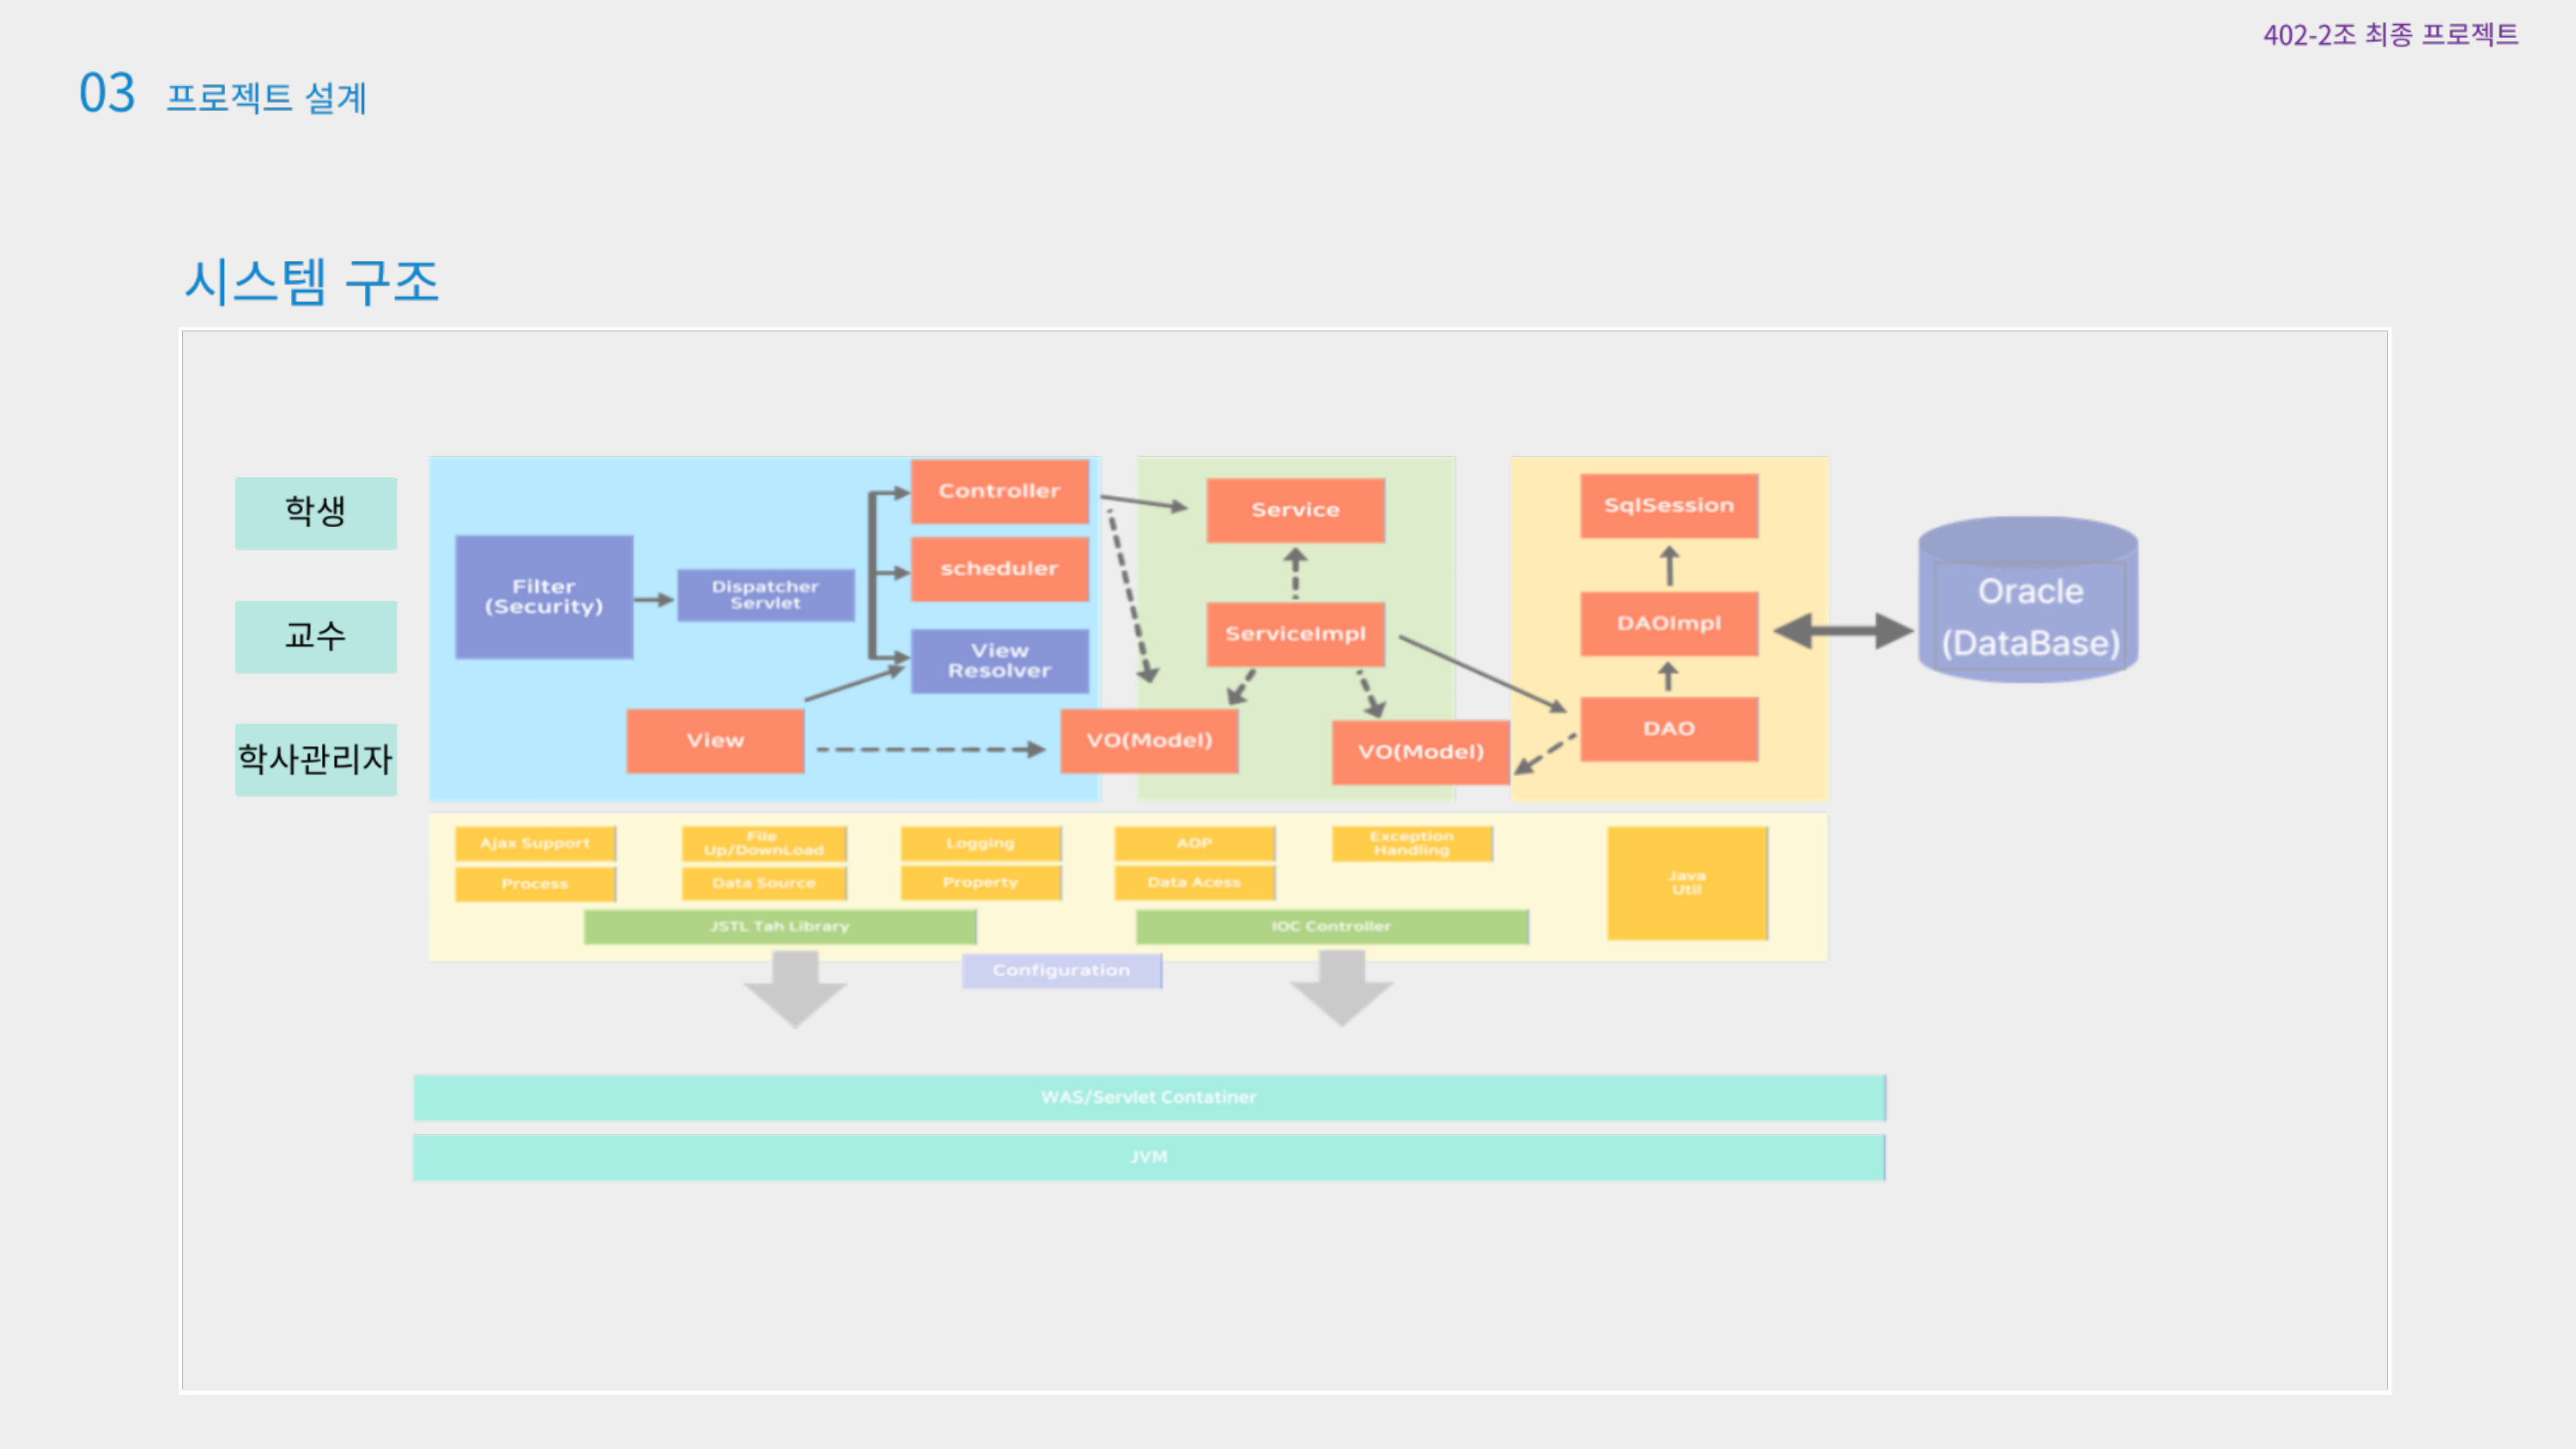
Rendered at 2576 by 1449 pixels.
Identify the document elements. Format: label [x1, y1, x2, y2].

picture [230, 604, 363, 680]
picture [70, 43, 385, 152]
picture [230, 728, 410, 803]
picture [171, 236, 464, 330]
text_box [235, 477, 398, 551]
text_box [398, 433, 2182, 1197]
text_box [235, 724, 398, 727]
text_box [179, 326, 2393, 1395]
picture [230, 480, 363, 555]
picture [2259, 12, 2533, 67]
text_box [235, 601, 398, 674]
